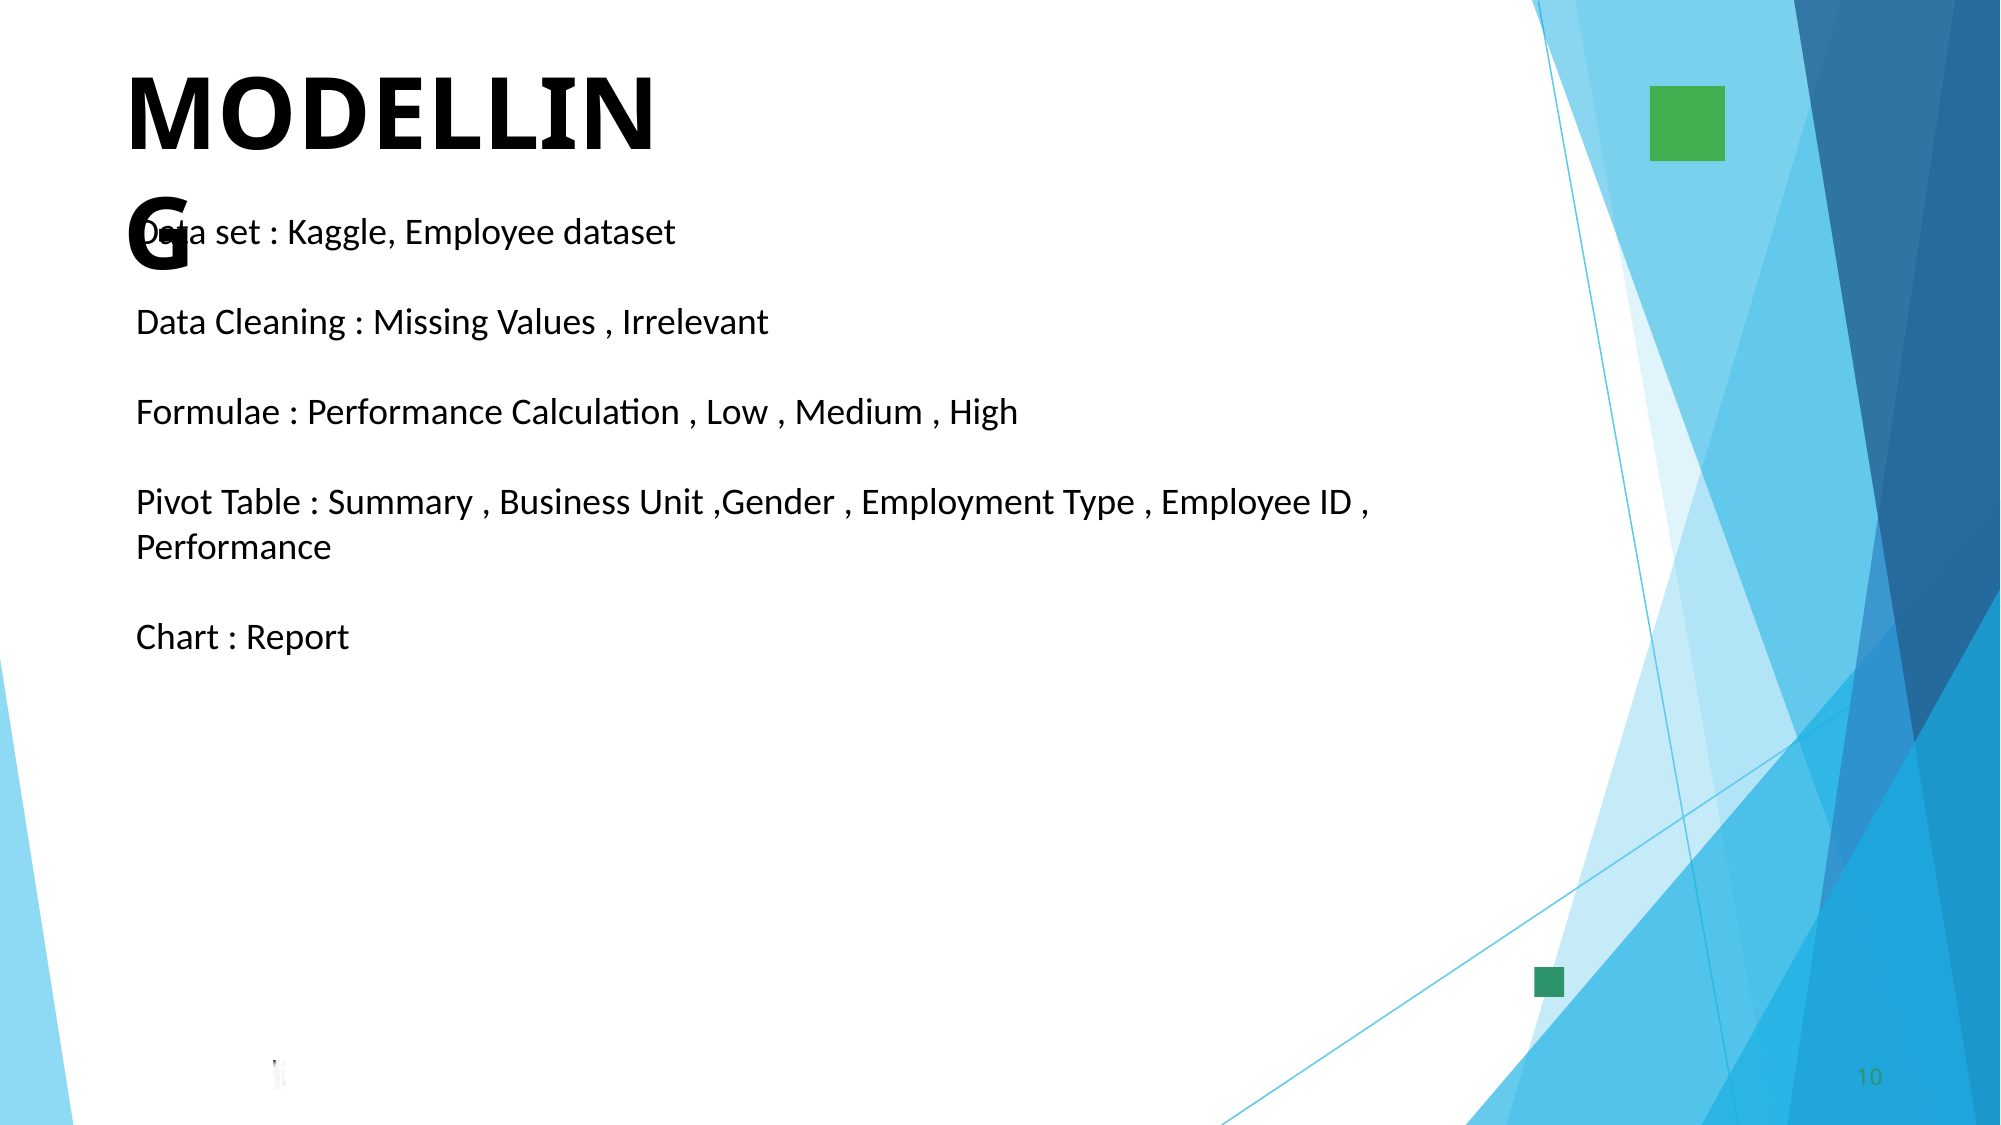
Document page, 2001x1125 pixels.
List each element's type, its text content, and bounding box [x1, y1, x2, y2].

text_box [1649, 86, 1725, 162]
text_box 10 [1849, 1061, 1888, 1095]
picture [273, 1060, 287, 1091]
text_box MODELLING [121, 47, 664, 199]
text_box [1534, 967, 1565, 997]
text_box Data set : Kaggle, Employee dataset Data Cleaning : Missing Values , Irrelevant Formulae : Performance Calculation , Low , Medium , High Pivot Table : Summary , Business Unit ,Gender , Employment Type , Employee ID , Performance Chart : Report [121, 199, 1564, 665]
